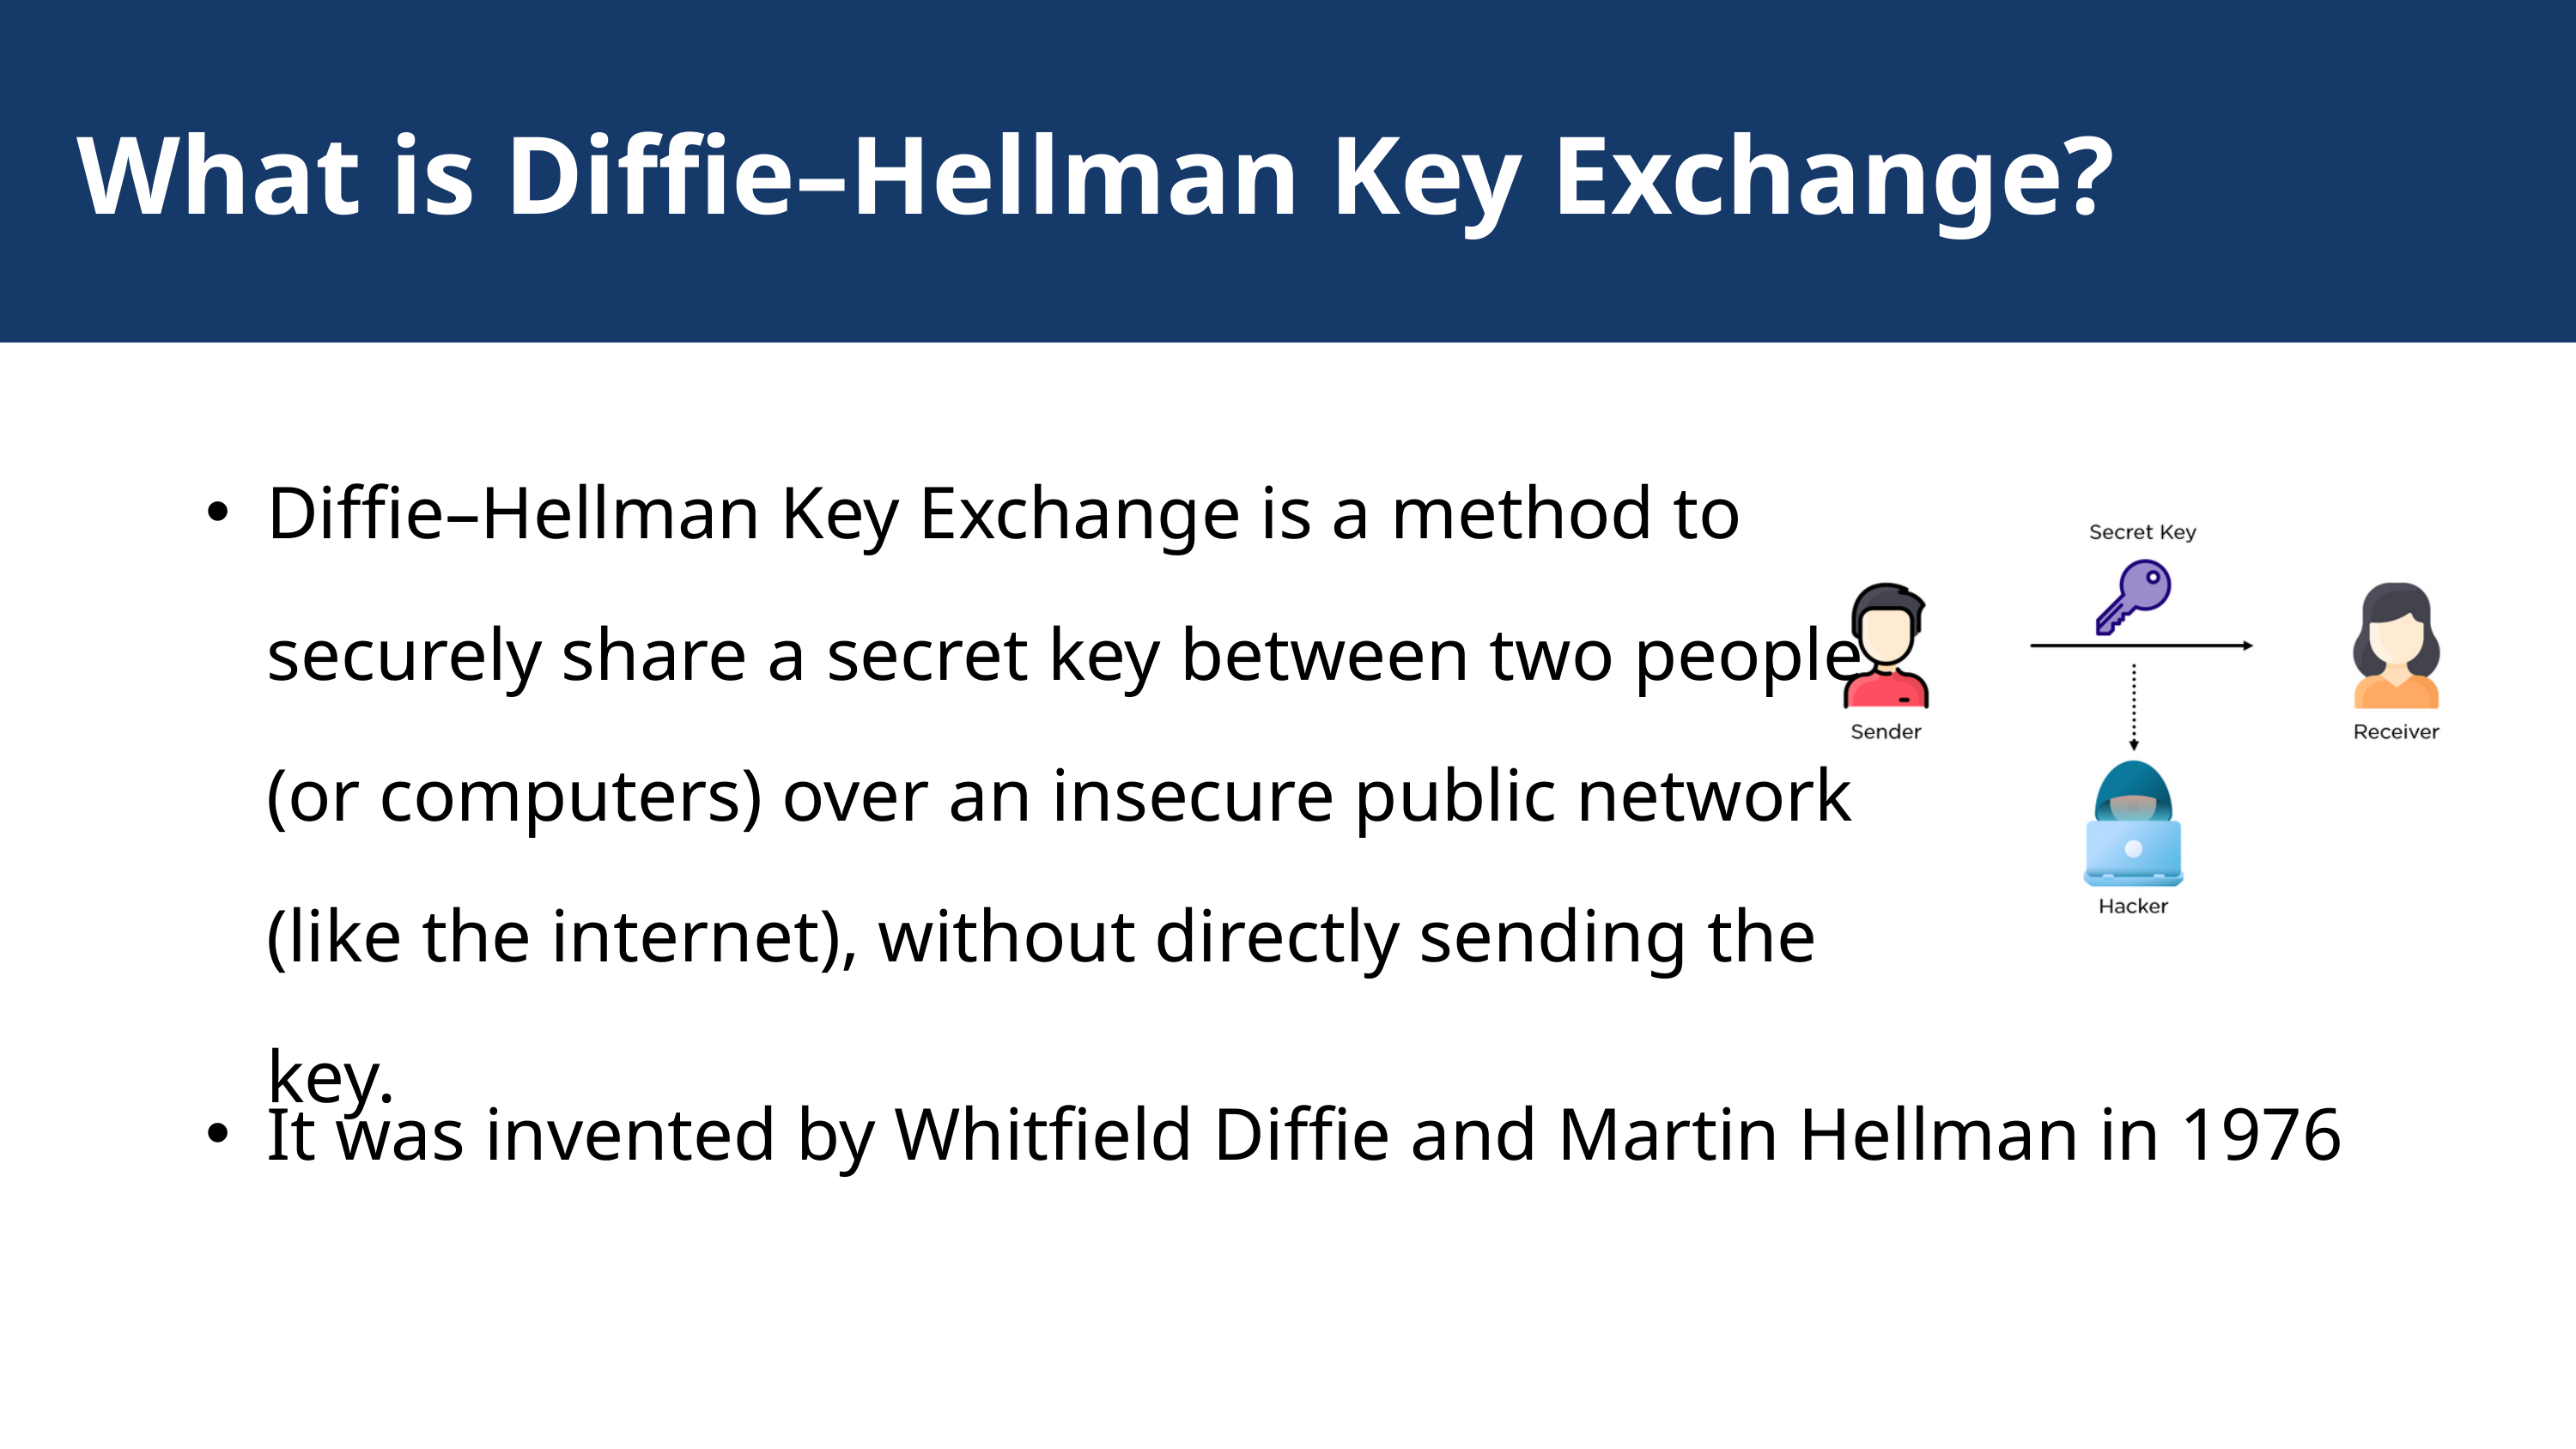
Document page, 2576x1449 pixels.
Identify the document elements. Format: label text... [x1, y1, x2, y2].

text_box Diffie–Hellman Key Exchange is a method to securely share a secret key between two people (or computers) over an insecure public network (like the internet), without directly sending the key. [144, 412, 1902, 1034]
text_box [1902, 472, 2523, 947]
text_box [0, 0, 2576, 343]
text_box It was invented by Whitfield Diffie and Martin Hellman in 1976 [144, 1034, 2468, 1175]
